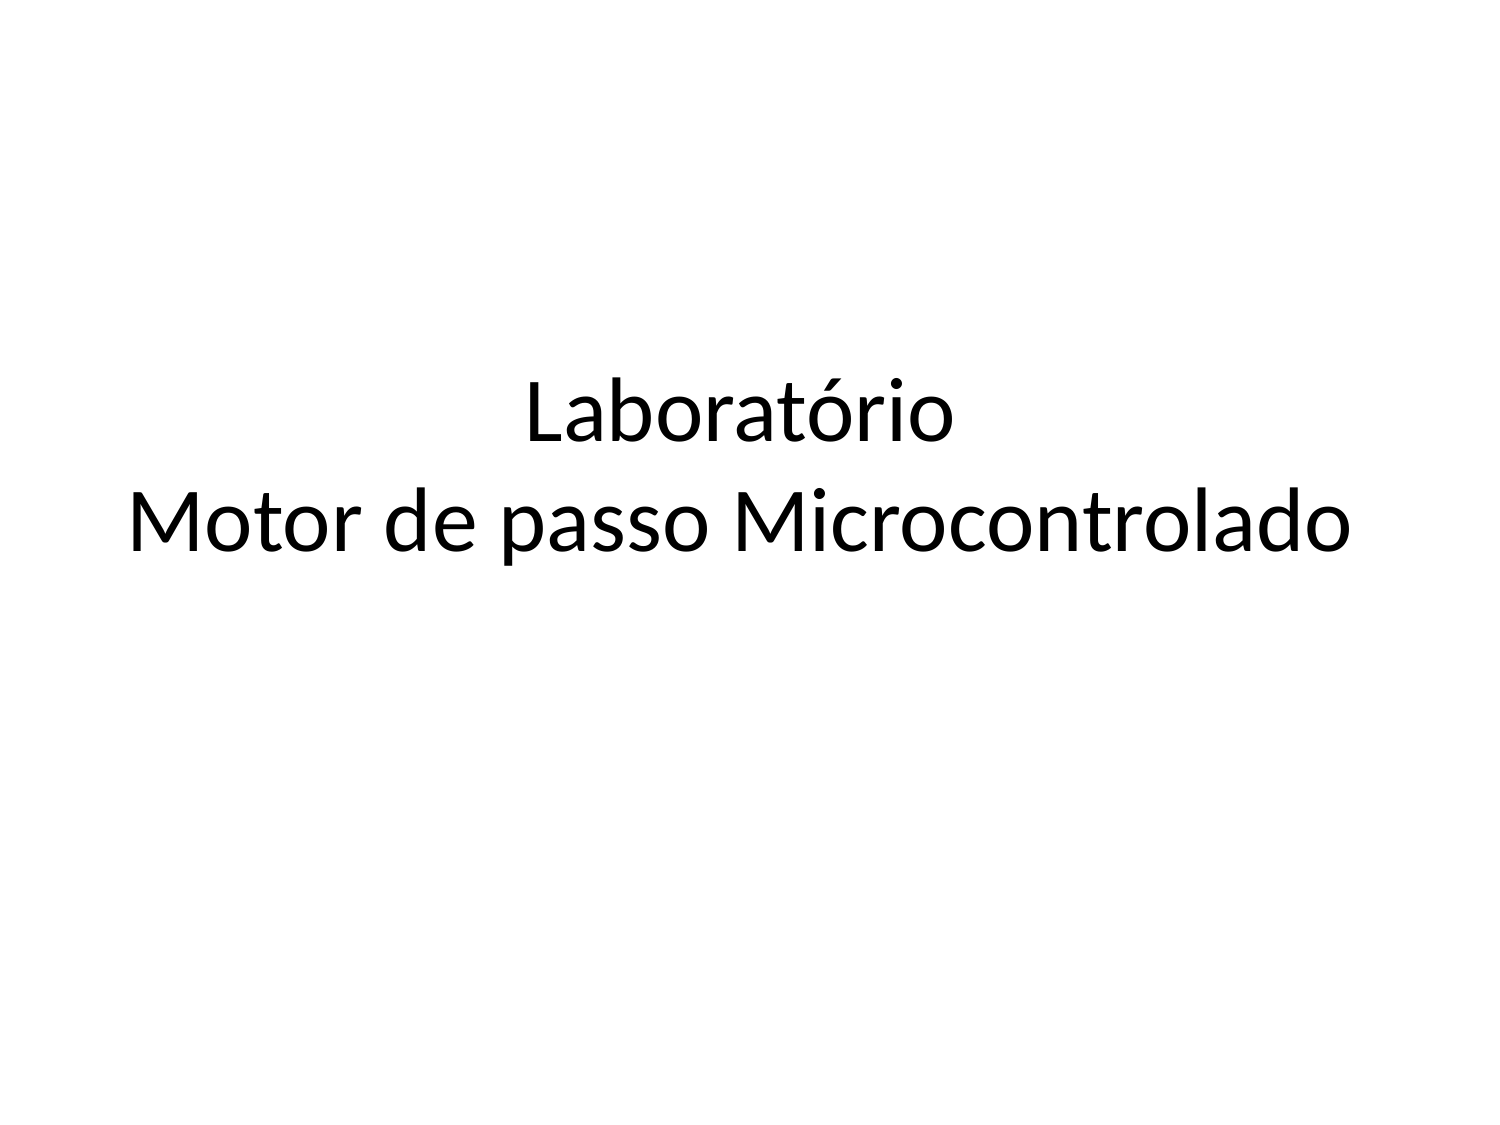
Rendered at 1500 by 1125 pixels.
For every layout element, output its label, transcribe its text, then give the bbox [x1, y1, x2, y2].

title Laboratório Motor de passo Microcontrolado [93, 328, 1388, 591]
